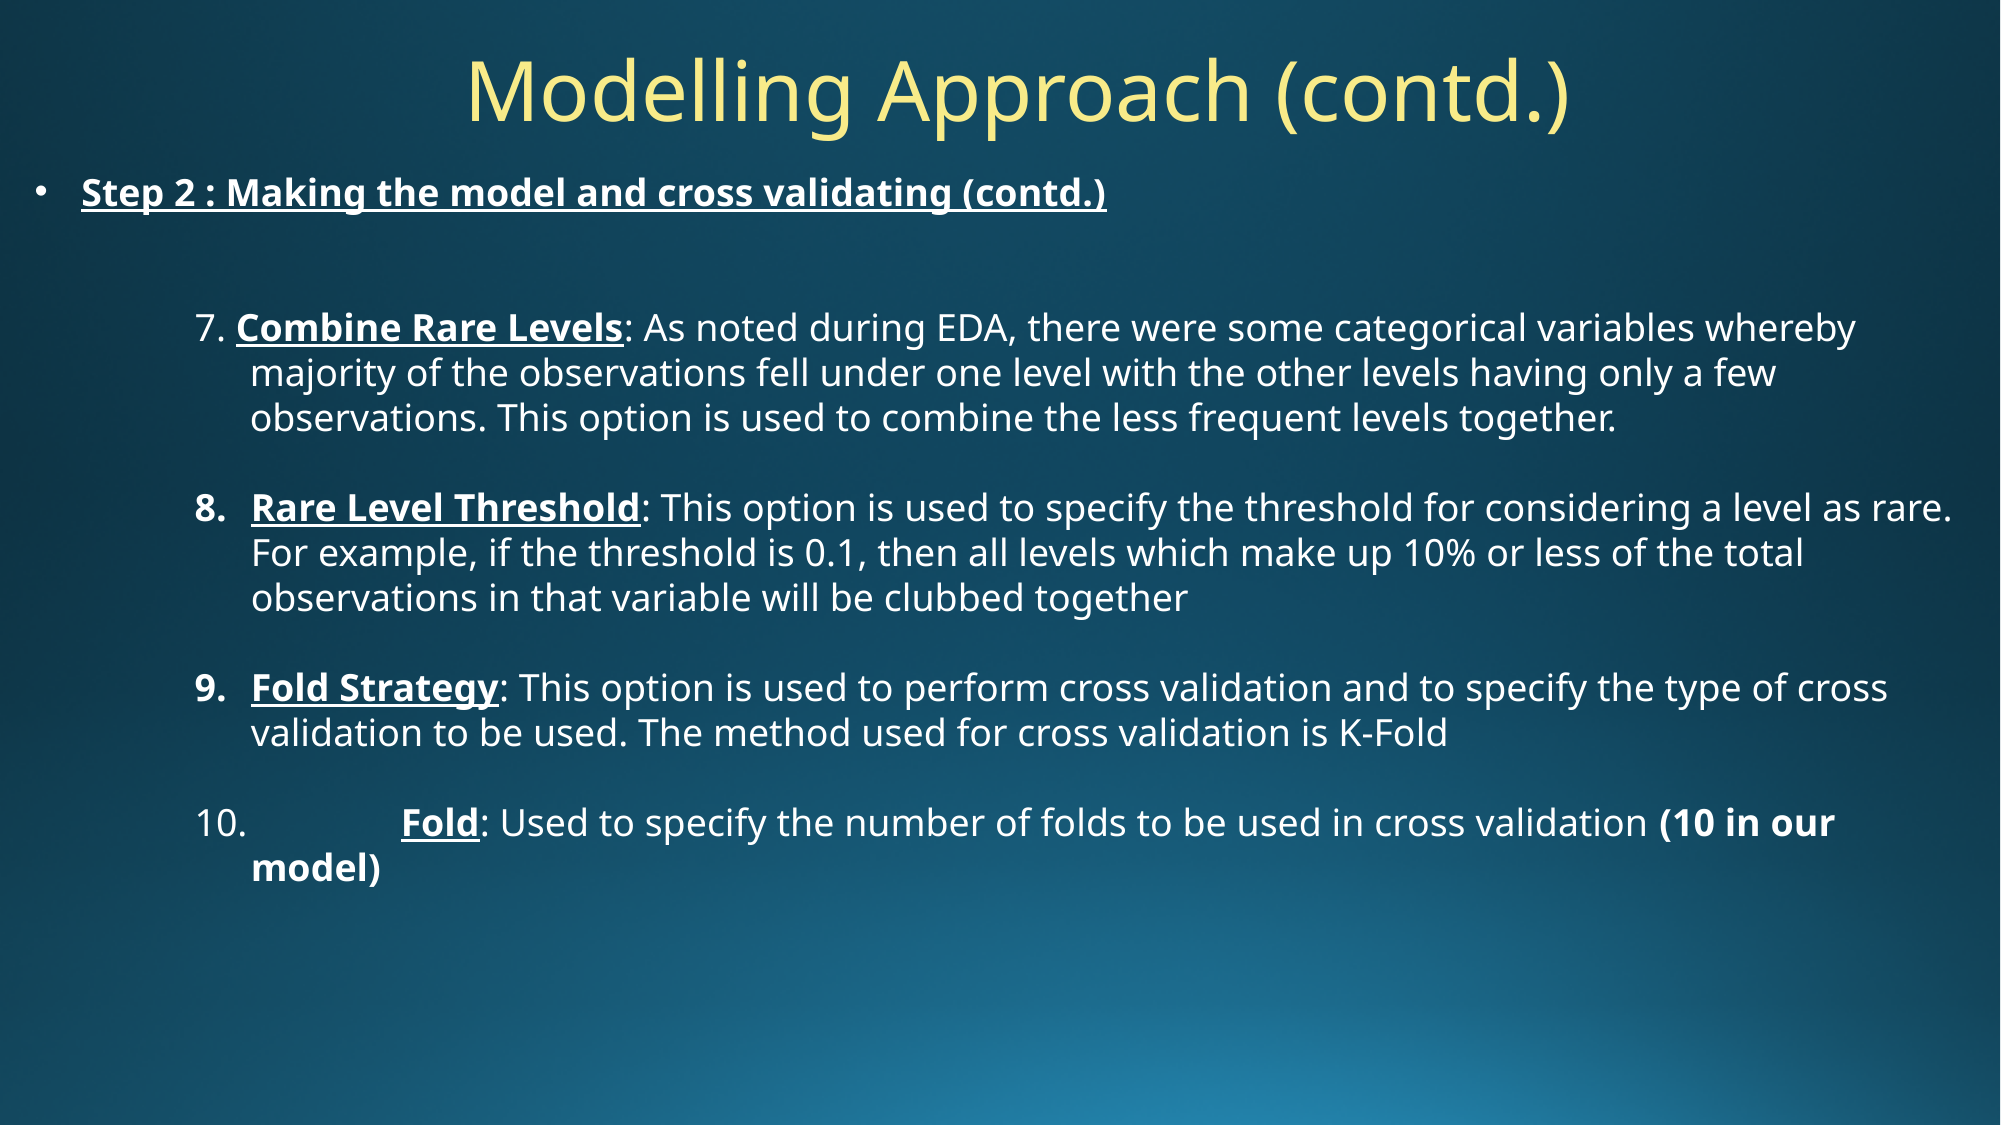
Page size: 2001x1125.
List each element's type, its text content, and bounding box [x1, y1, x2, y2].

text_box Step 2 : Making the model and cross validating (contd.) 7. Combine Rare Levels: As noted during EDA, there were some categorical variables whereby majority of the observations fell under one level with the other levels having only a few observations. This option is used to combine the less frequent levels together. Rare Level Threshold: This option is used to specify the threshold for considering a level as rare. For example, if the threshold is 0.1, then all levels which make up 10% or less of the total observations in that variable will be clubbed together Fold Strategy: This option is used to perform cross validation and to specify the type of cross validation to be used. The method used for cross validation is K-Fold Fold: Used to specify the number of folds to be used in cross validation (10 in our model) [19, 161, 1987, 941]
text_box Modelling Approach (contd.) [404, 30, 1632, 146]
picture [0, 0, 2001, 1125]
